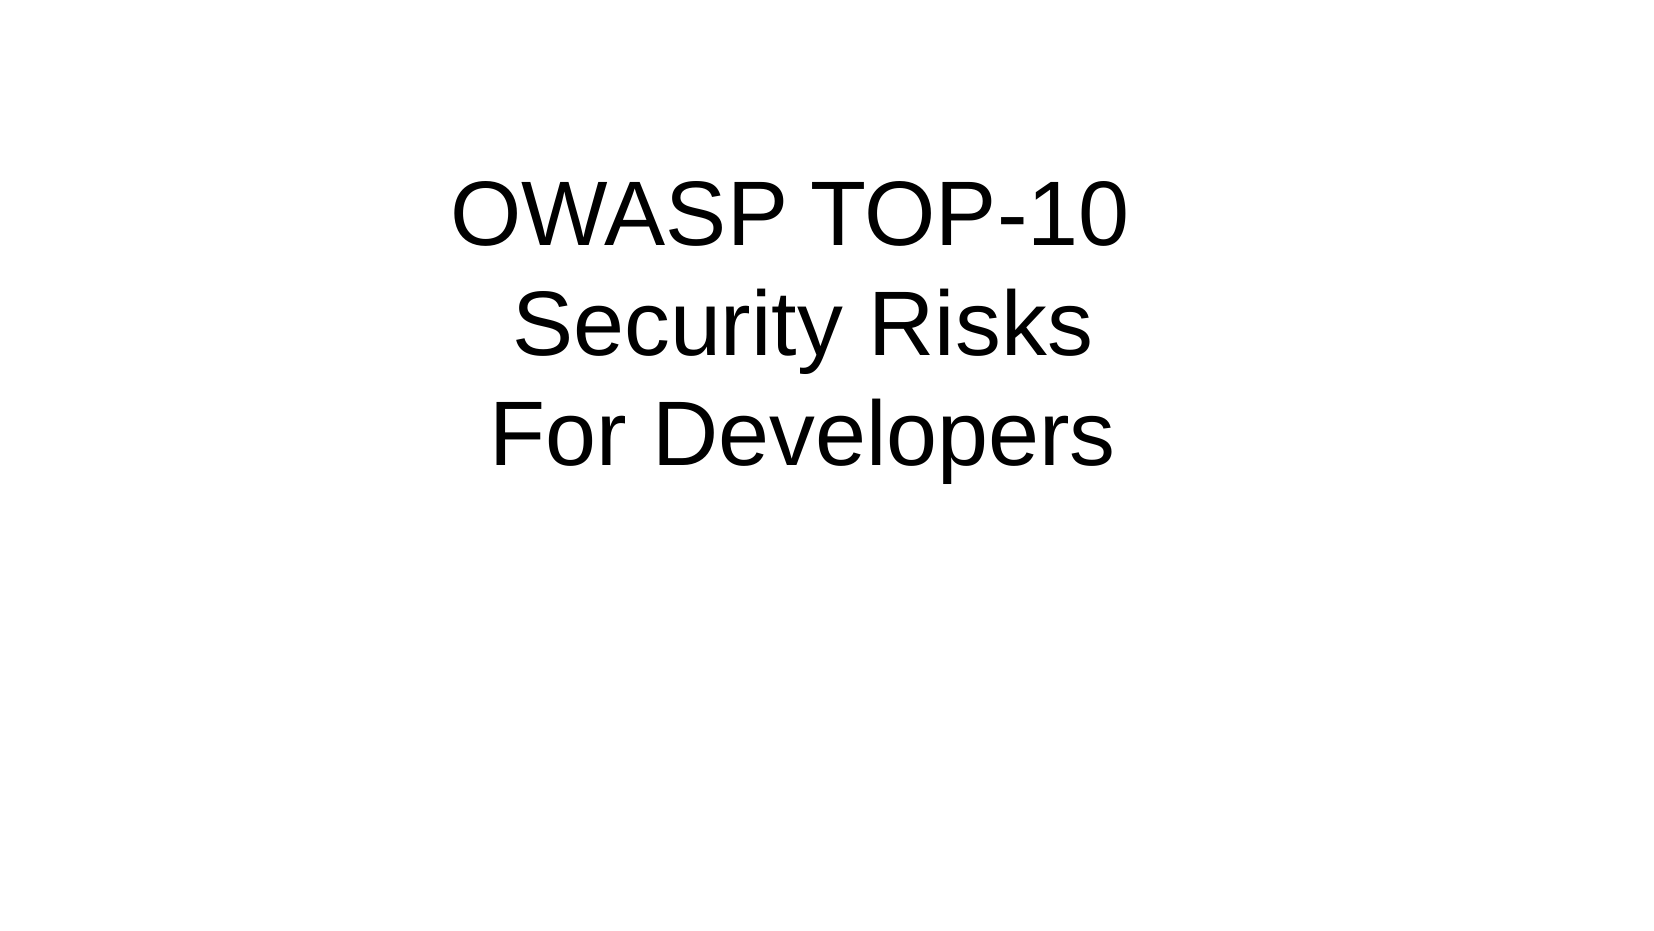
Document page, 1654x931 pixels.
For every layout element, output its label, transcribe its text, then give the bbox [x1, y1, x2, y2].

title OWASP TOP-10 Security Risks For Developers [59, 164, 1548, 473]
